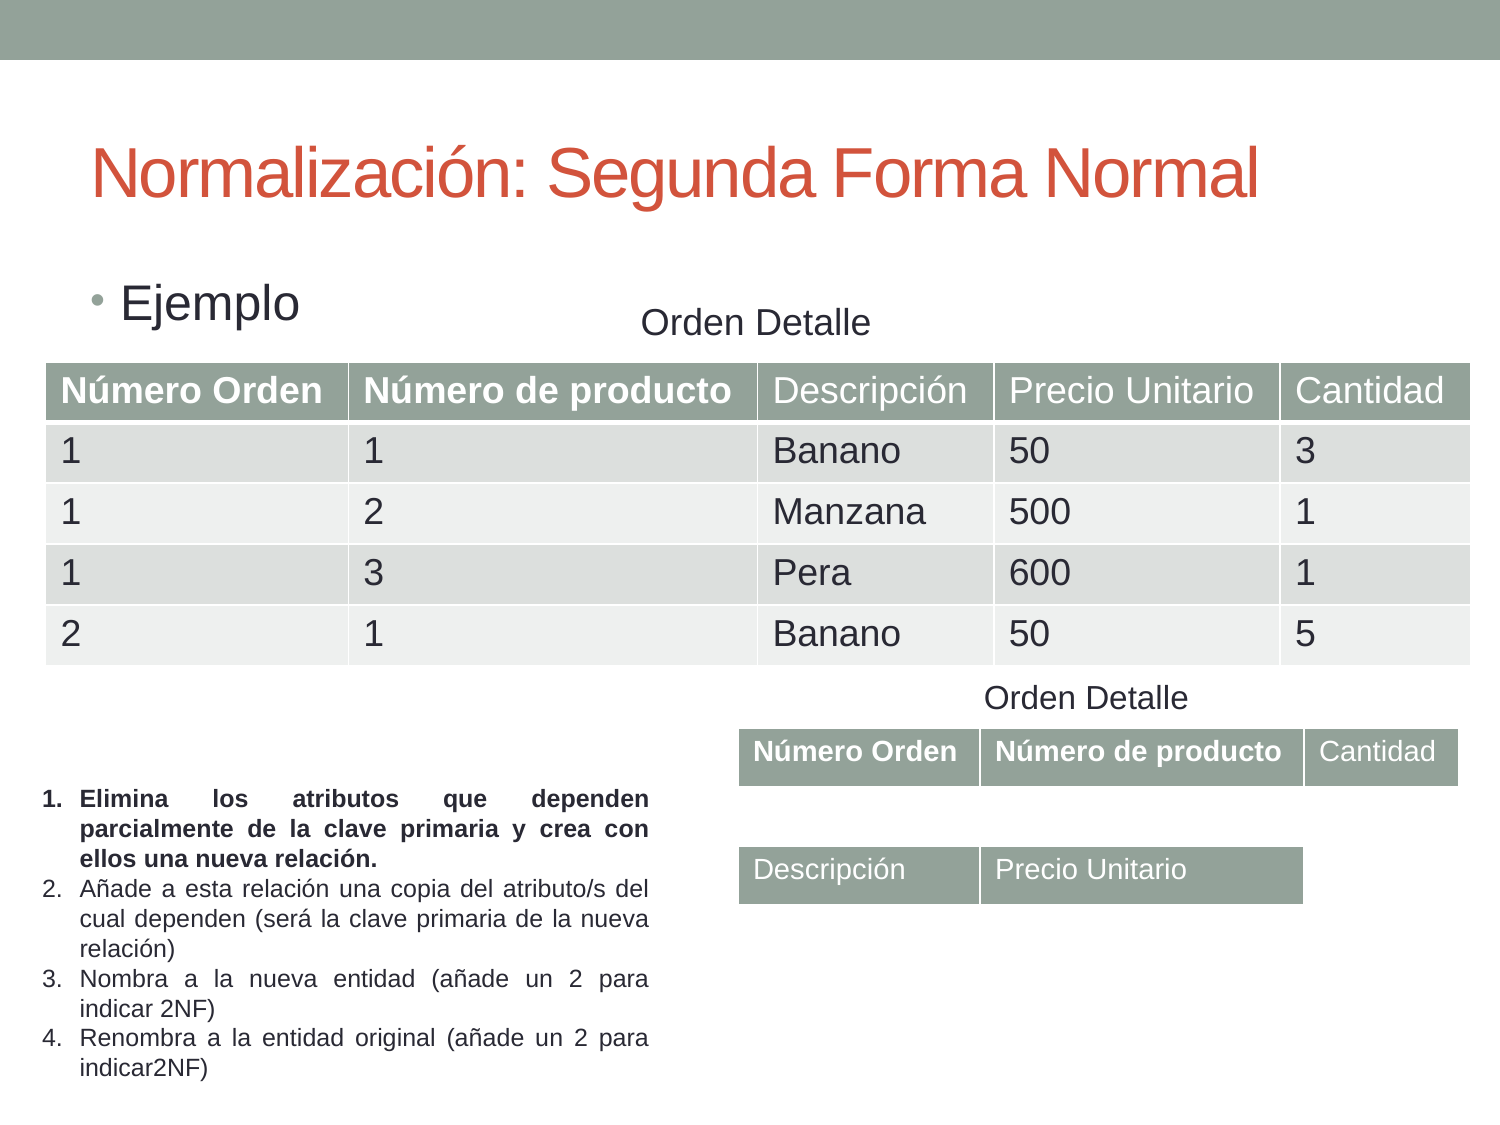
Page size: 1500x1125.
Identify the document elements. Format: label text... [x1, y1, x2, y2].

table_cell 2 [46, 606, 348, 665]
text_box Orden Detalle [891, 668, 1282, 724]
text_box Elimina los atributos que dependen parcialmente de la clave primaria y crea con ellos una nueva relación. Añade a esta relación una copia del atributo/s del cual dependen (será la clave primaria de la nueva relación) Nombra a la nueva entidad (añade un 2 para indicar 2NF) Renombra a la entidad original (añade un 2 para indicar2NF) [27, 775, 666, 1090]
table_cell 1 [1281, 545, 1470, 604]
table_cell Pera [758, 545, 993, 604]
table_header Número de producto [981, 729, 1303, 786]
text_box Orden Detalle [561, 290, 951, 351]
table_cell 1 [46, 425, 348, 482]
table_header Número de producto [349, 363, 757, 420]
table_cell 1 [349, 606, 757, 665]
table_cell Manzana [758, 484, 993, 543]
table_cell 1 [1281, 484, 1470, 543]
table_cell 3 [1281, 425, 1470, 482]
table_header Precio Unitario [981, 847, 1303, 904]
table_cell 50 [995, 606, 1279, 665]
table_header Cantidad [1281, 363, 1470, 420]
table_cell 5 [1281, 606, 1470, 665]
table_header Descripción [758, 363, 993, 420]
table_cell 50 [995, 425, 1279, 482]
table_header Número Orden [46, 363, 348, 420]
table_cell 600 [995, 545, 1279, 604]
table_cell 500 [995, 484, 1279, 543]
table_cell Banano [758, 425, 993, 482]
table_header Cantidad [1305, 729, 1458, 786]
table_header Número Orden [739, 729, 979, 786]
list Ejemplo [75, 262, 1425, 361]
table_cell 1 [46, 484, 348, 543]
table_cell Banano [758, 606, 993, 665]
title Normalización: Segunda Forma Normal [75, 87, 1425, 250]
table_header Descripción [739, 847, 979, 904]
table_cell 1 [349, 425, 757, 482]
table_header Precio Unitario [995, 363, 1279, 420]
table_cell 3 [349, 545, 757, 604]
table_cell 2 [349, 484, 757, 543]
table_cell 1 [46, 545, 348, 604]
list Ejemplo [75, 667, 1425, 1063]
